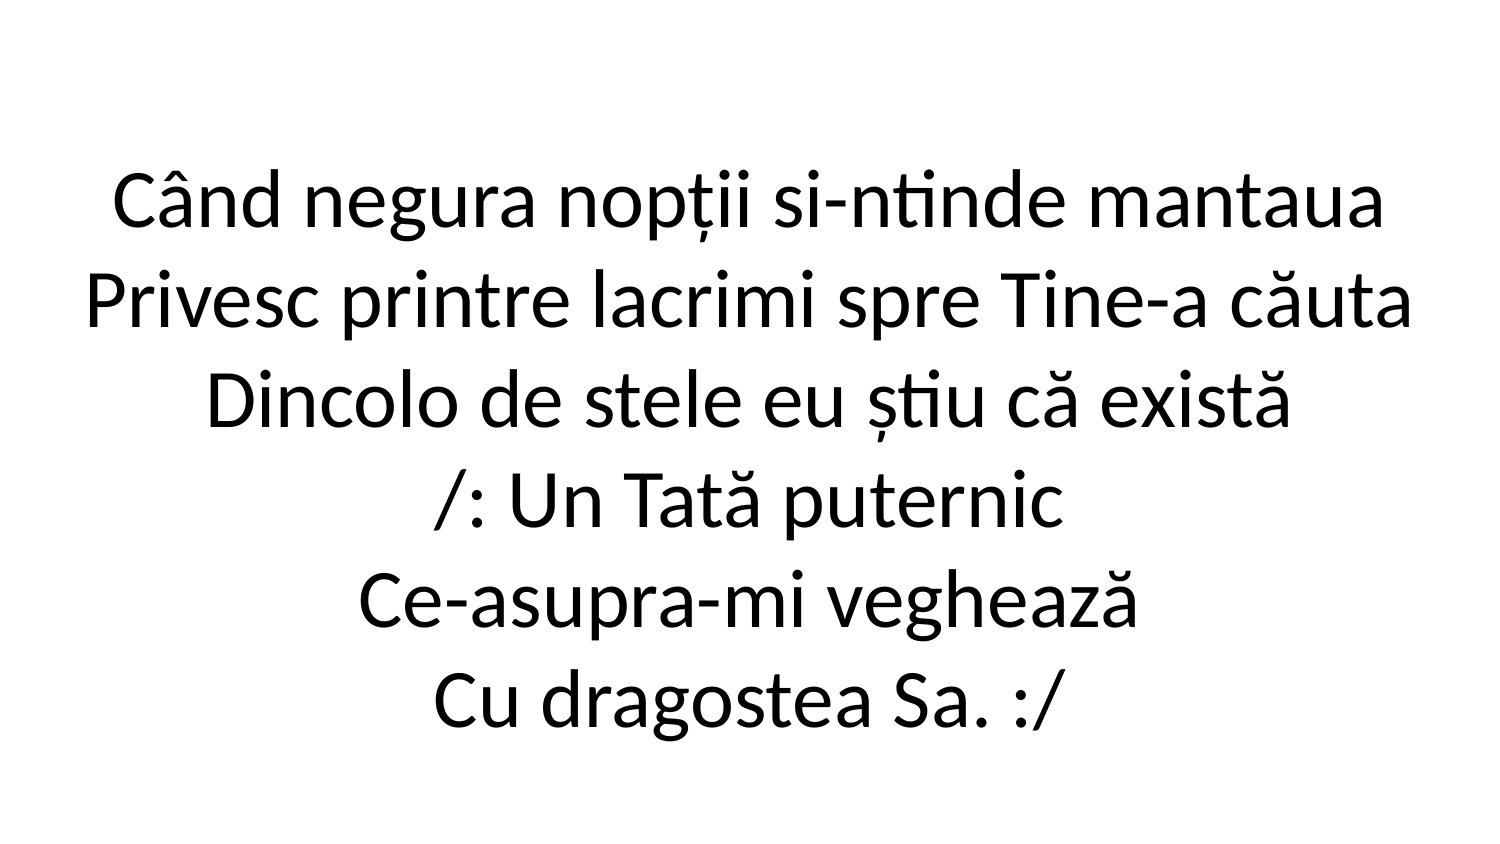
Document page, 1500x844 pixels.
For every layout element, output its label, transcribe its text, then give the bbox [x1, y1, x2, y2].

text_box Când negura nopții si-ntinde mantaua Privesc printre lacrimi spre Tine-a căuta Dincolo de stele eu știu că există /: Un Tată puternic Ce-asupra-mi veghează Cu dragostea Sa. :/ [69, 92, 1431, 752]
